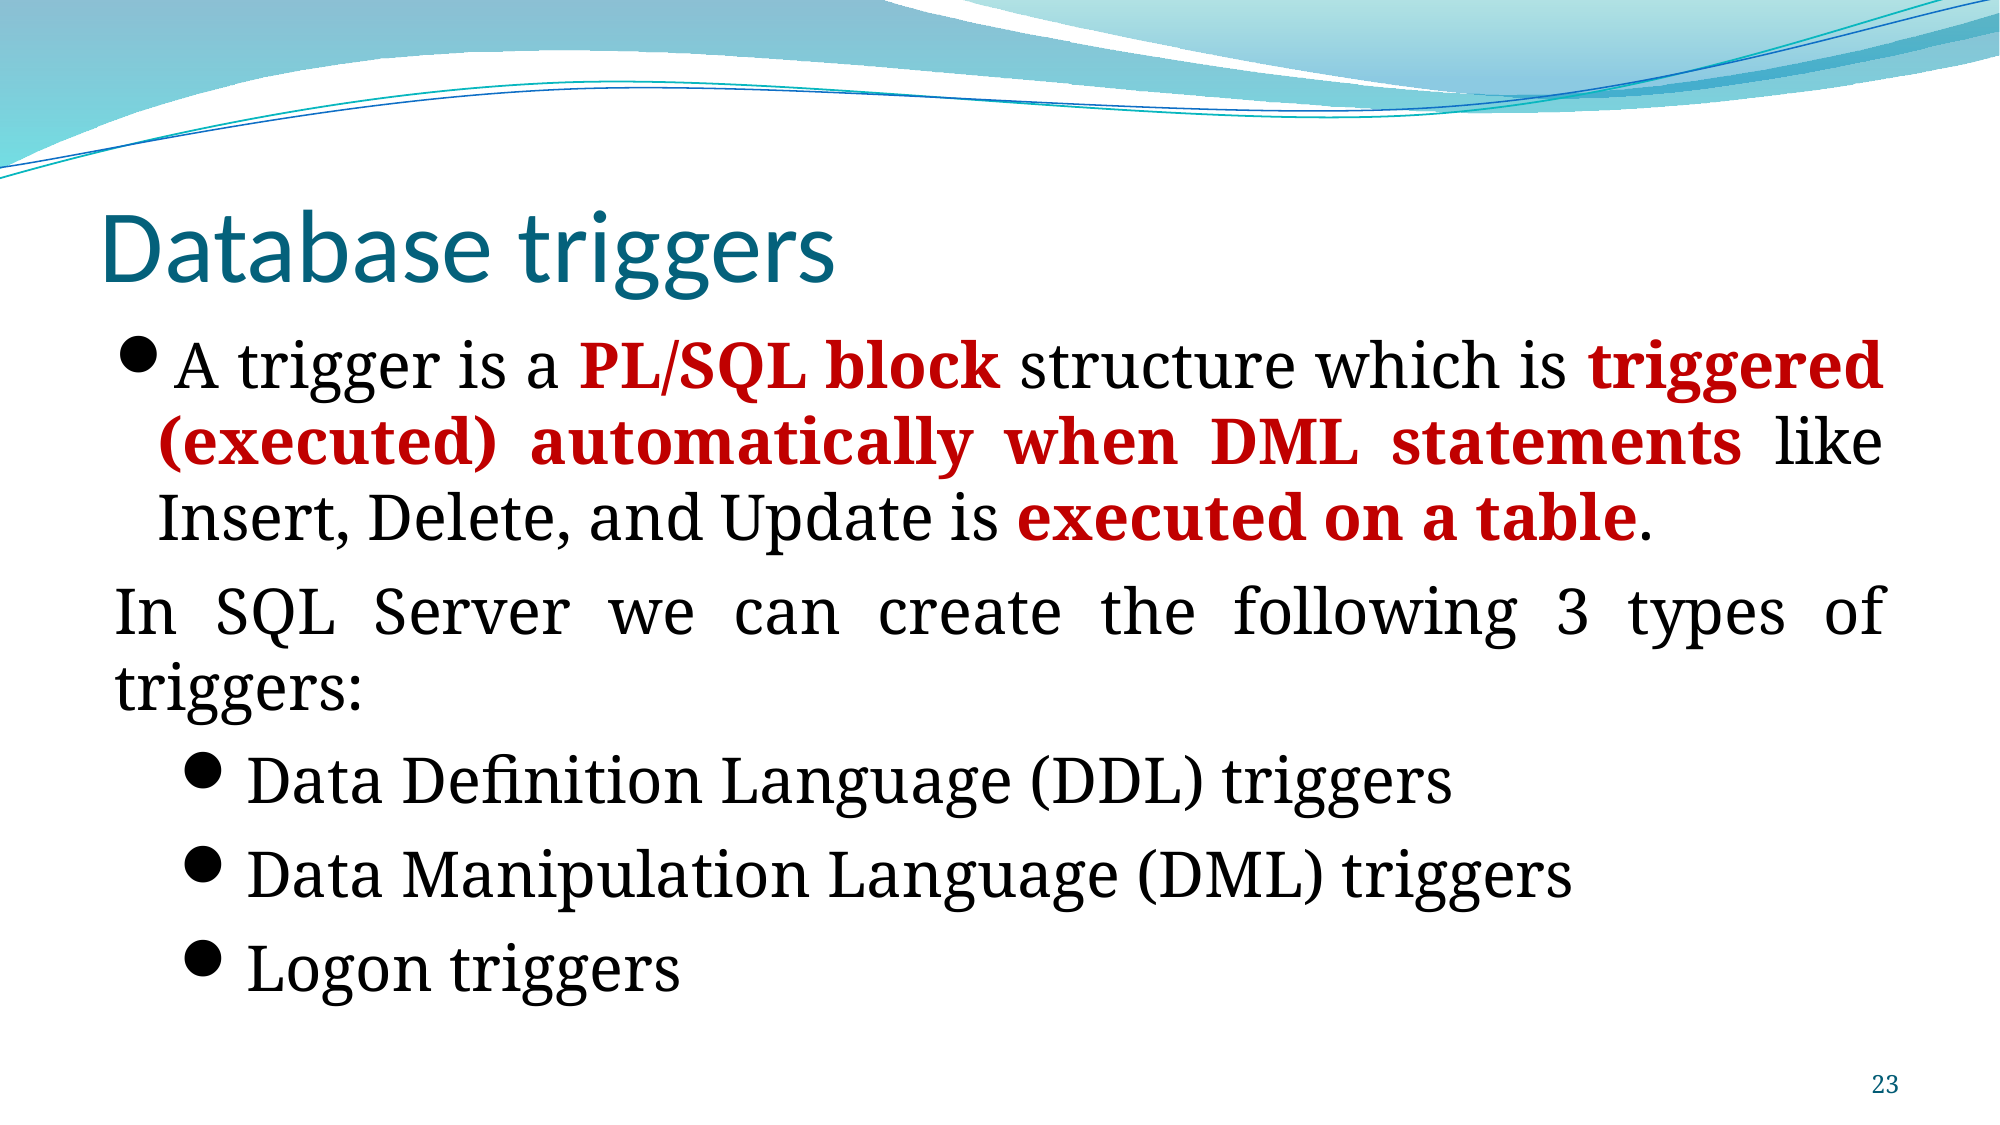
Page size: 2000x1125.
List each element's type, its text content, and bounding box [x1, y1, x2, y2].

title Database triggers [99, 115, 1900, 303]
slide_number 23 [1732, 1042, 1900, 1103]
list A trigger is a PL/SQL block structure which is triggered (executed) automatically when DML statements like Insert, Delete, and Update is executed on a table. In SQL Server we can create the following 3 types of triggers: Data Definition Language (DDL) triggers Data Manipulation Language (DML) triggers Logon triggers [99, 317, 1900, 1038]
